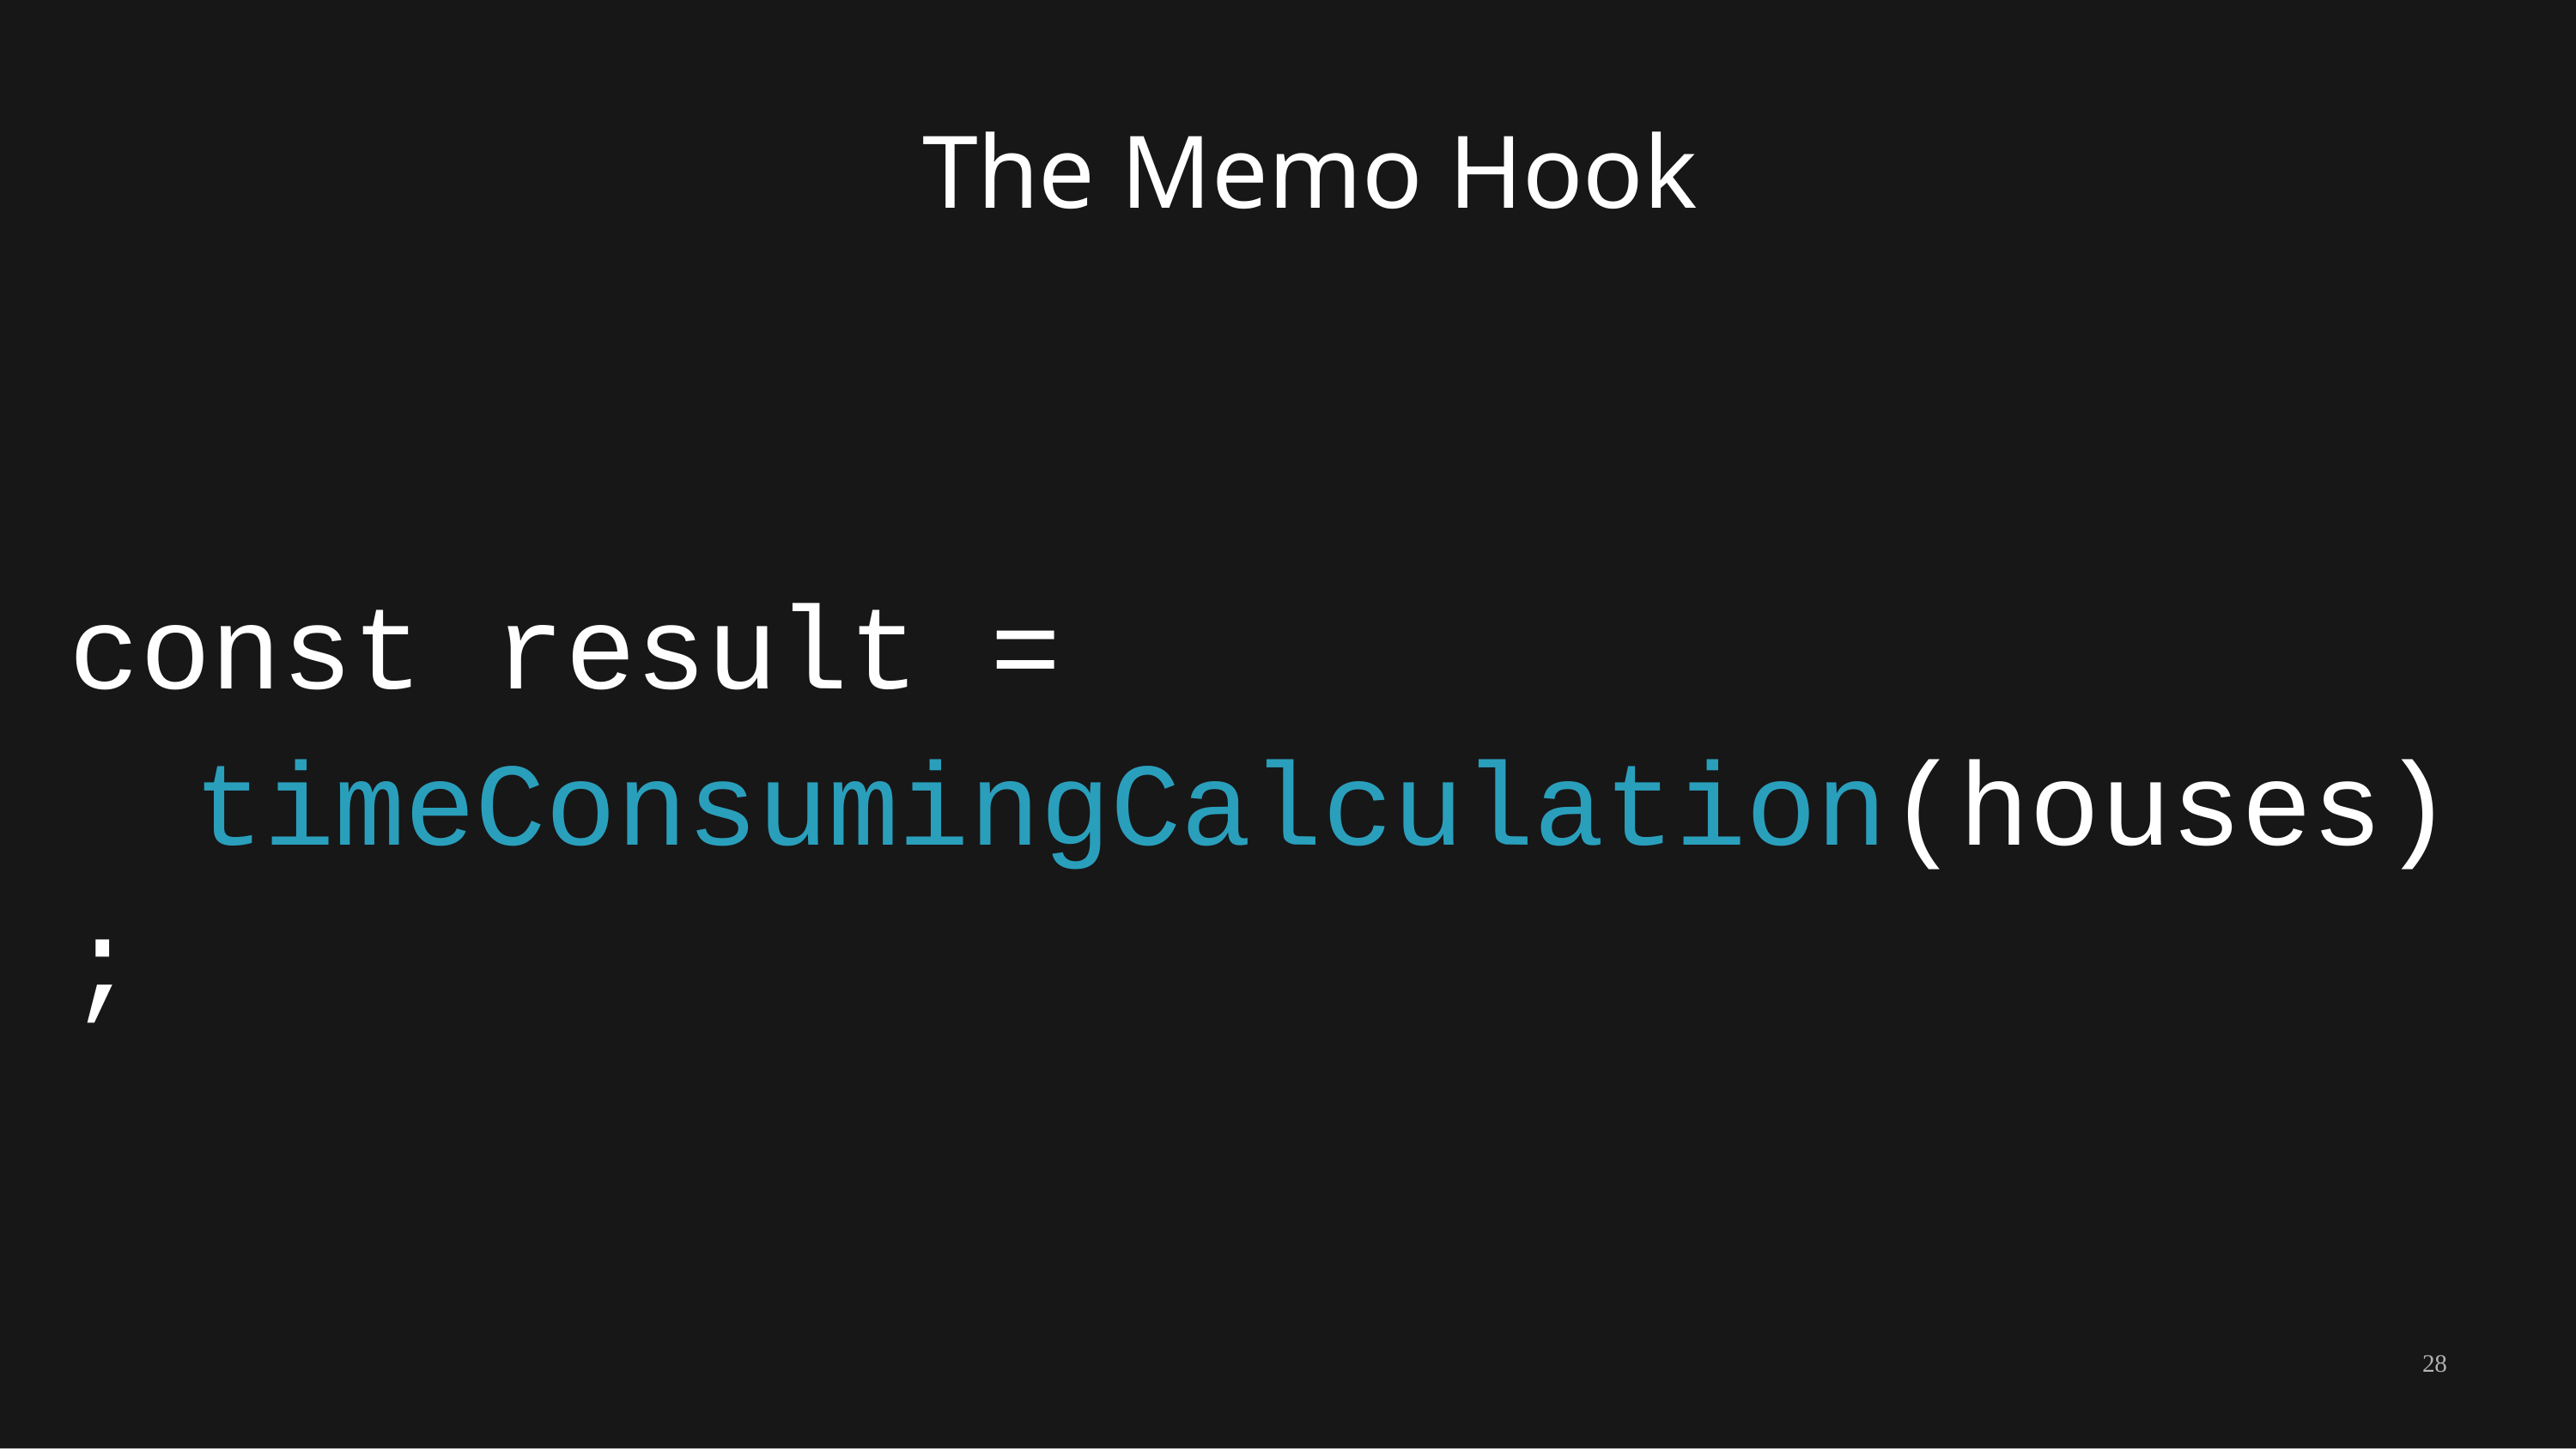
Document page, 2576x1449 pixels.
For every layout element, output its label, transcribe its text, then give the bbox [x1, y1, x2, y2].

text_box const result = timeConsumingCalculation(houses) ; [67, 555, 2464, 1027]
title The Memo Hook [474, 106, 2102, 350]
slide_number 28 [1855, 1347, 2447, 1420]
